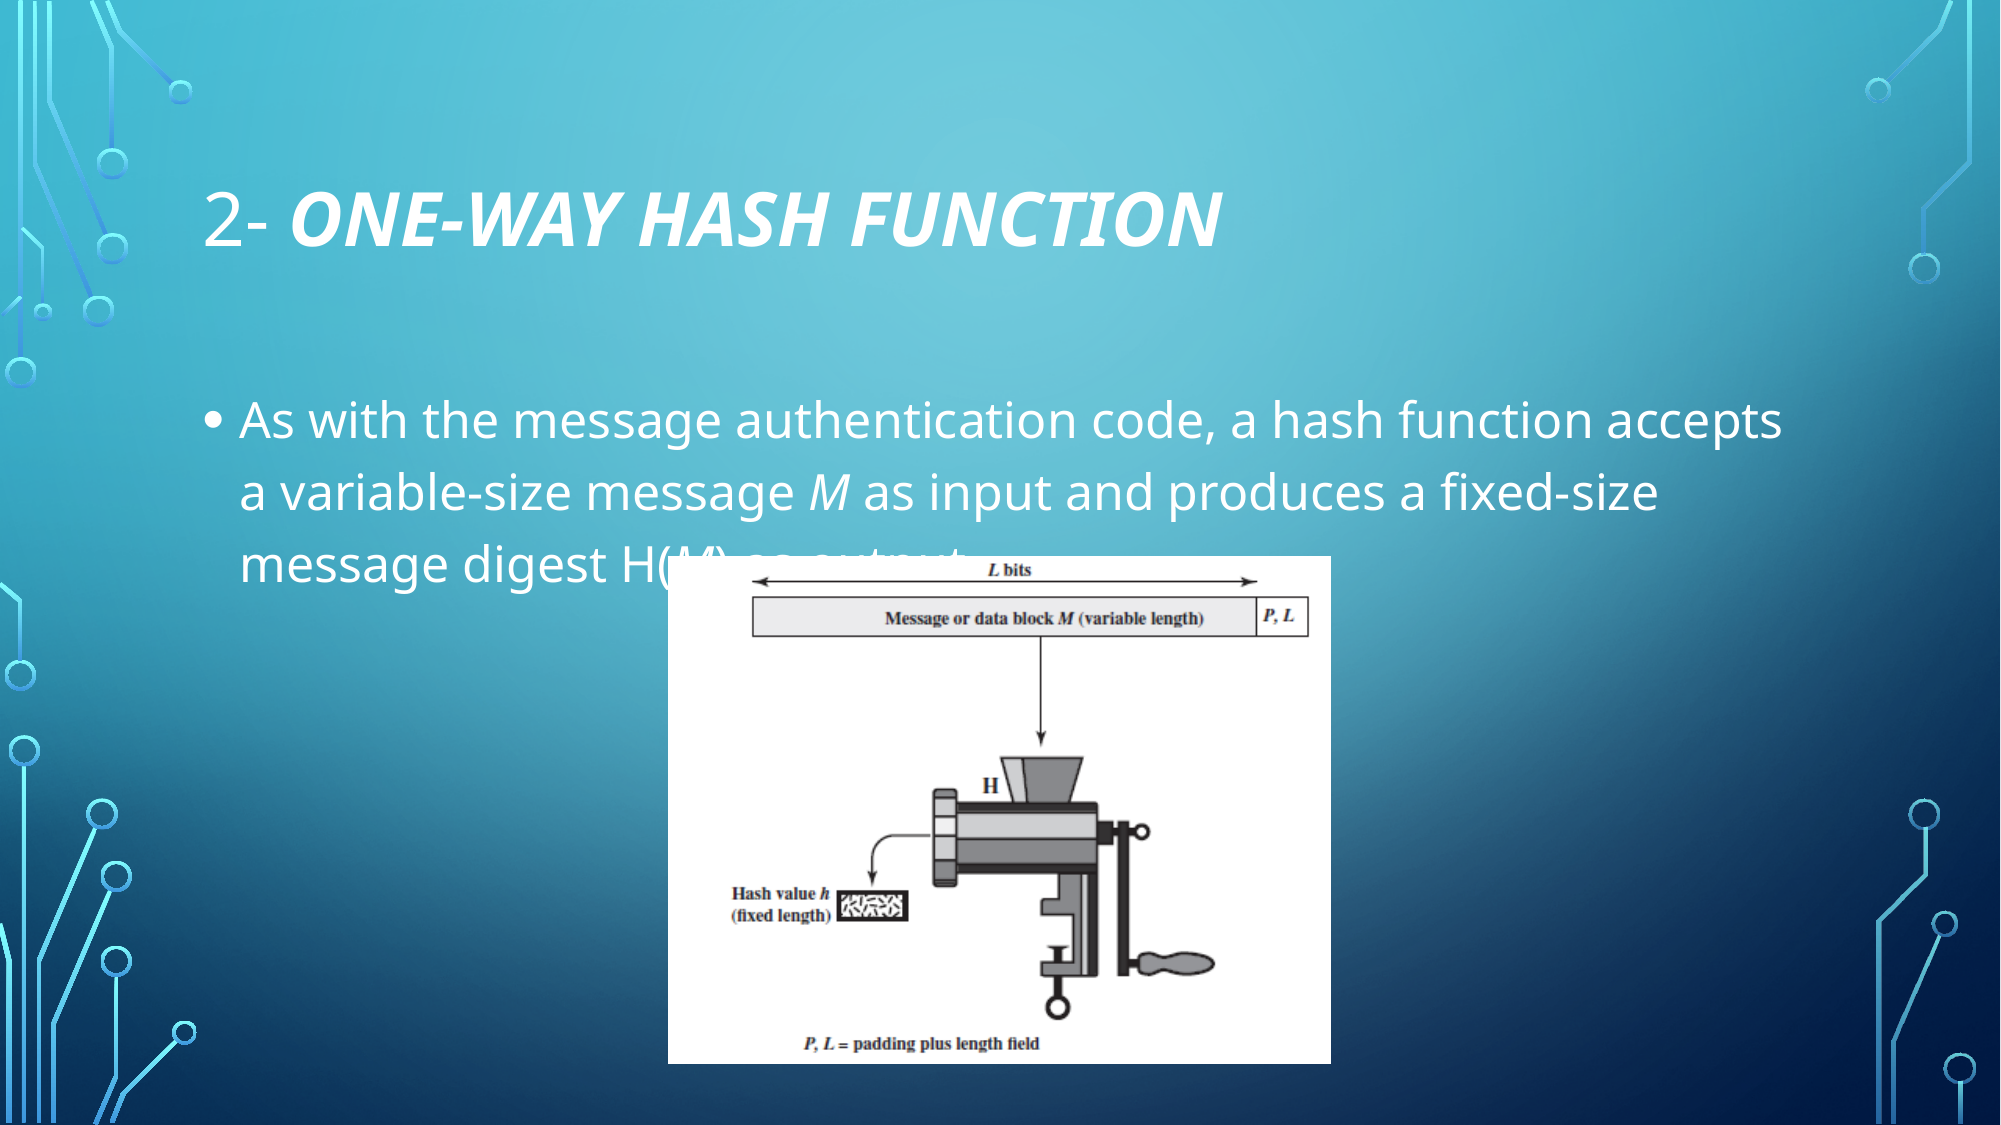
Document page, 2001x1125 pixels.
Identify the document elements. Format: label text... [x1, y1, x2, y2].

list As with the message authentication code, a hash function accepts a variable-size message M as input and produces a fixed-size message digest H(M) as output. [187, 369, 1813, 950]
picture [668, 555, 1332, 1065]
title 2- One-Way Hash Function [187, 101, 1813, 344]
